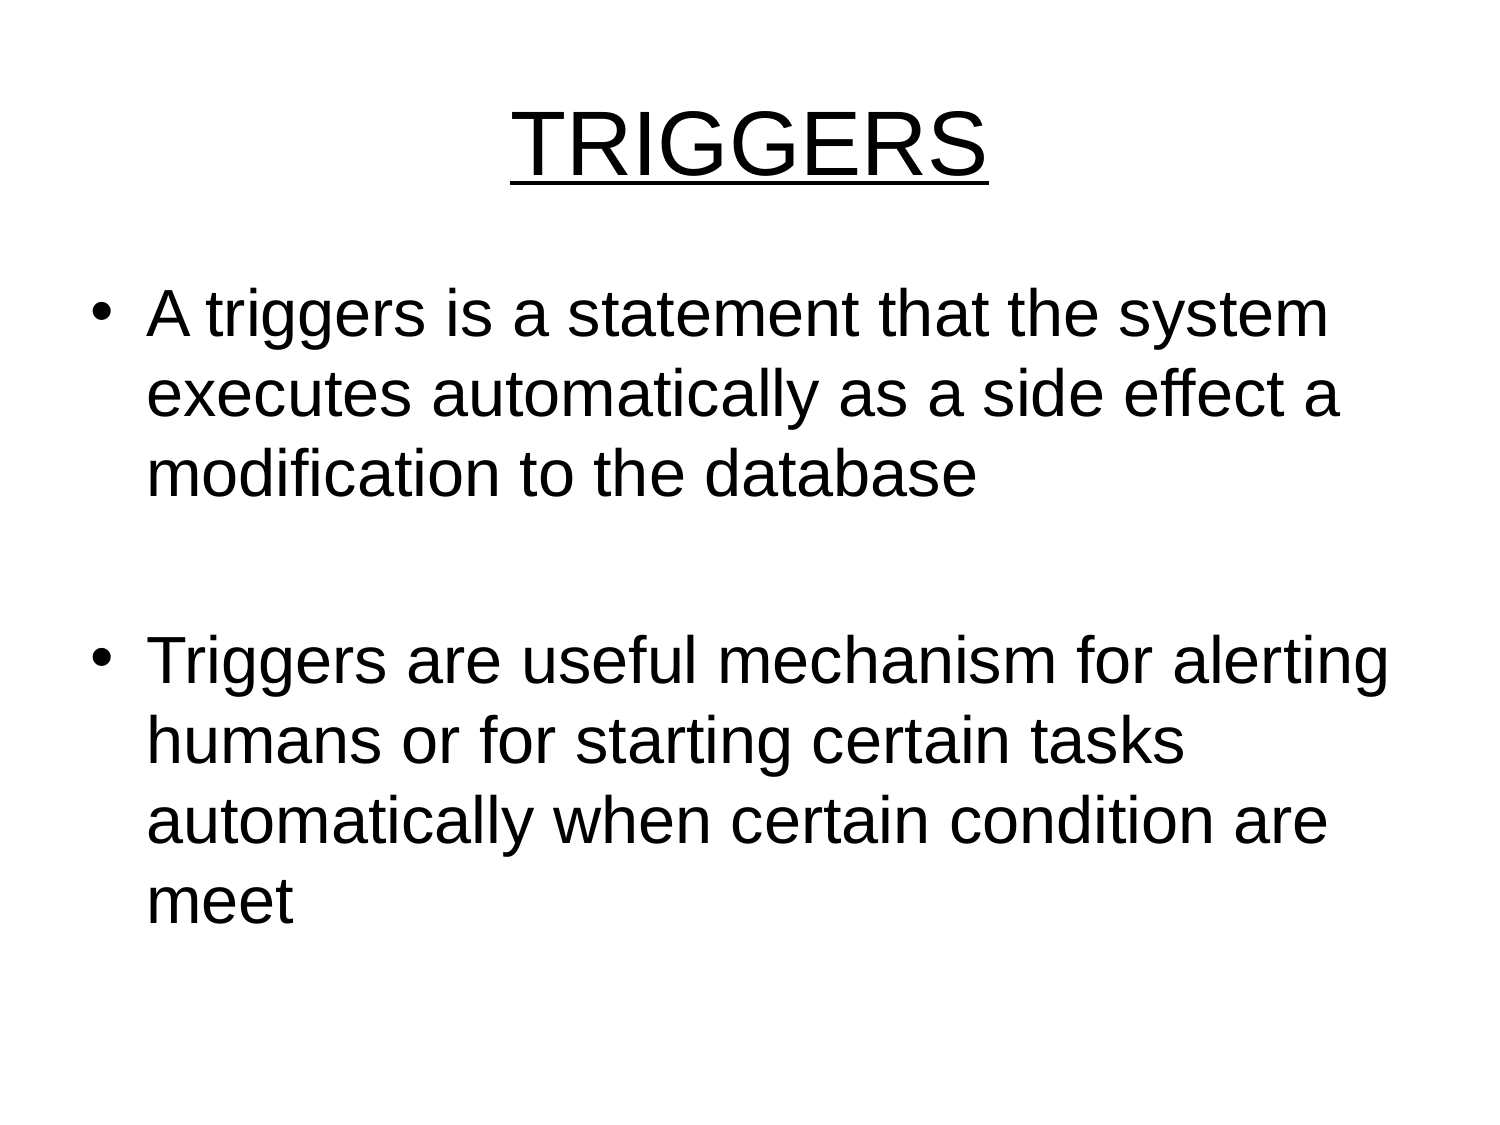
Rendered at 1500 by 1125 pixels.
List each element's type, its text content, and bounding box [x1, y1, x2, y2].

title TRIGGERS [75, 45, 1425, 233]
list A triggers is a statement that the system executes automatically as a side effect a modification to the database Triggers are useful mechanism for alerting humans or for starting certain tasks automatically when certain condition are meet [75, 262, 1425, 1005]
